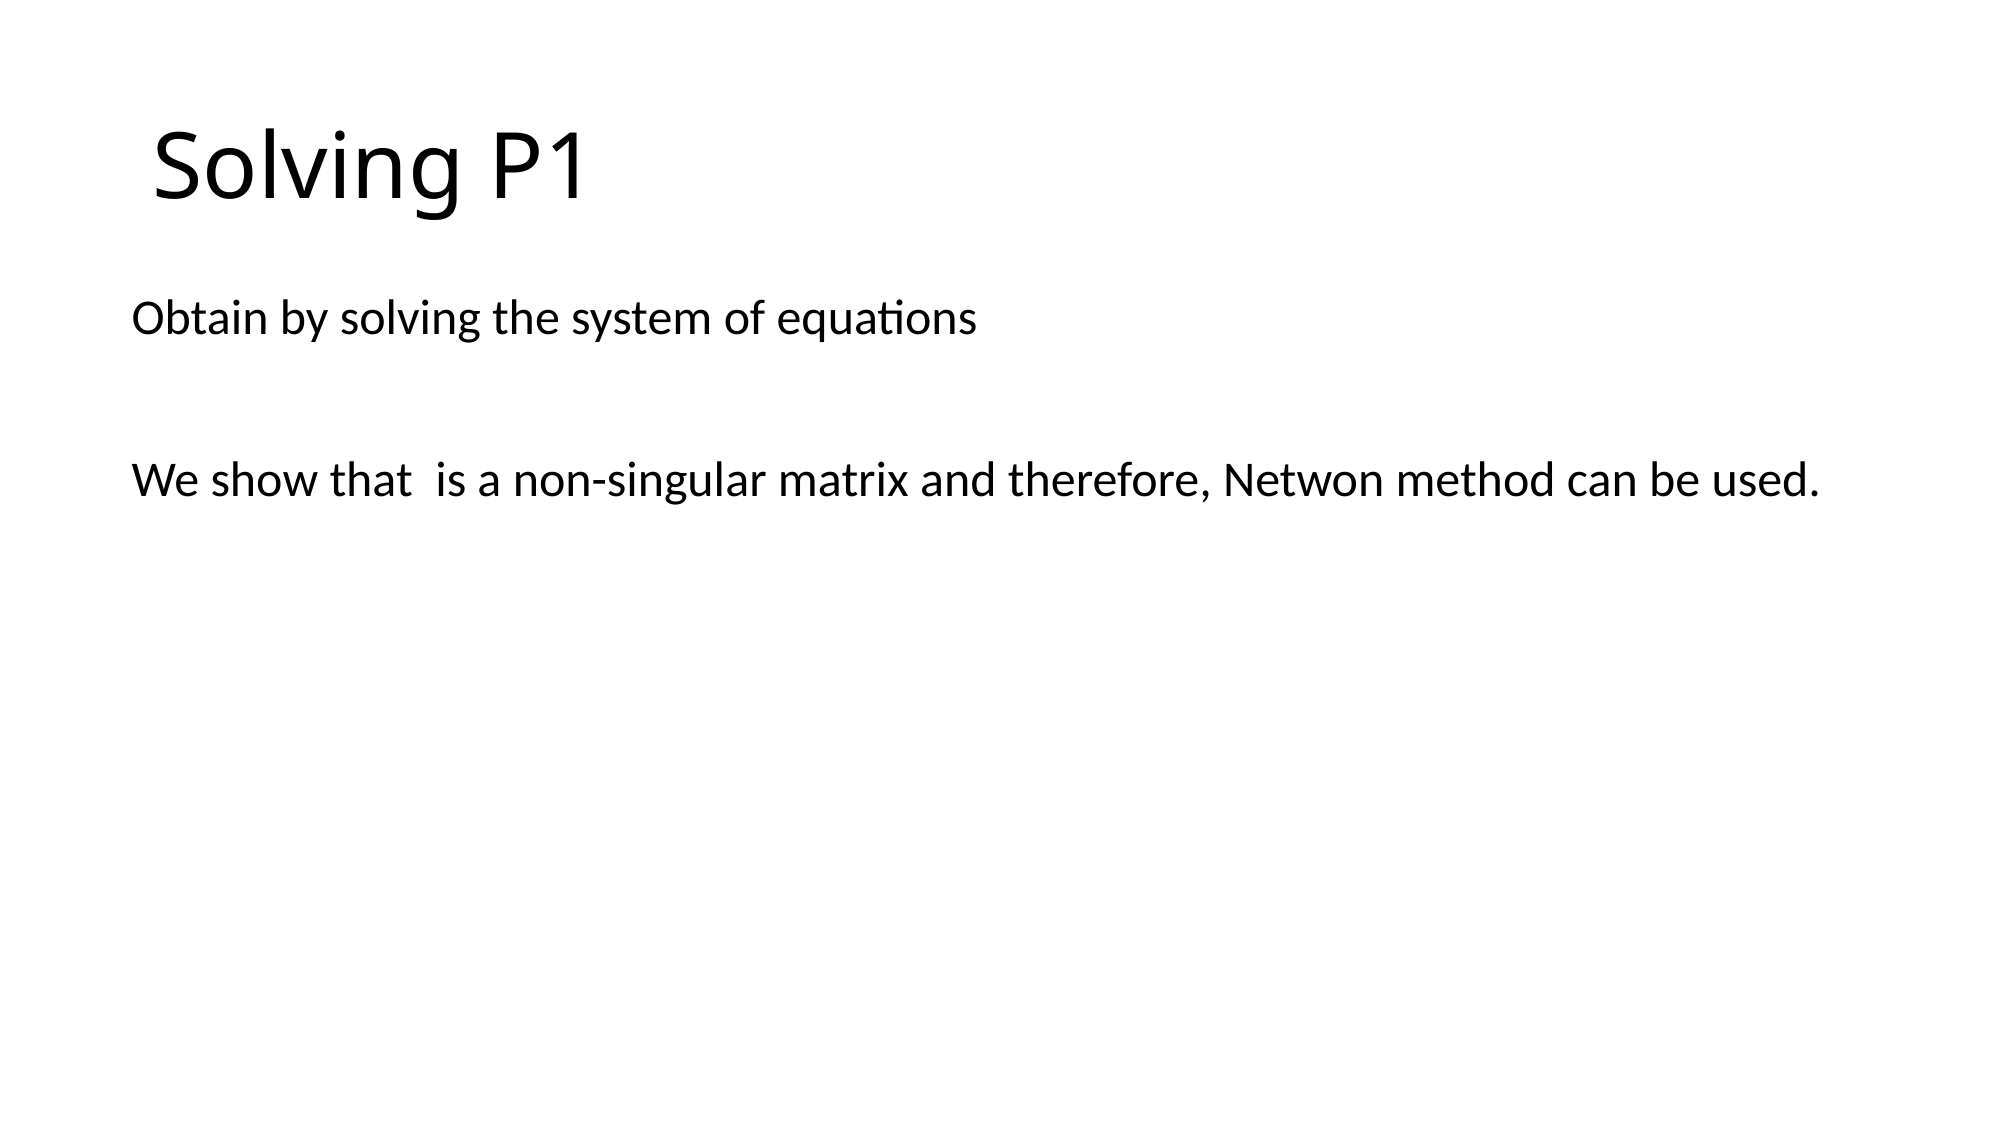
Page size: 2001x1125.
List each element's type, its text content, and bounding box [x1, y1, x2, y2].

title Solving P1 [137, 59, 1863, 278]
